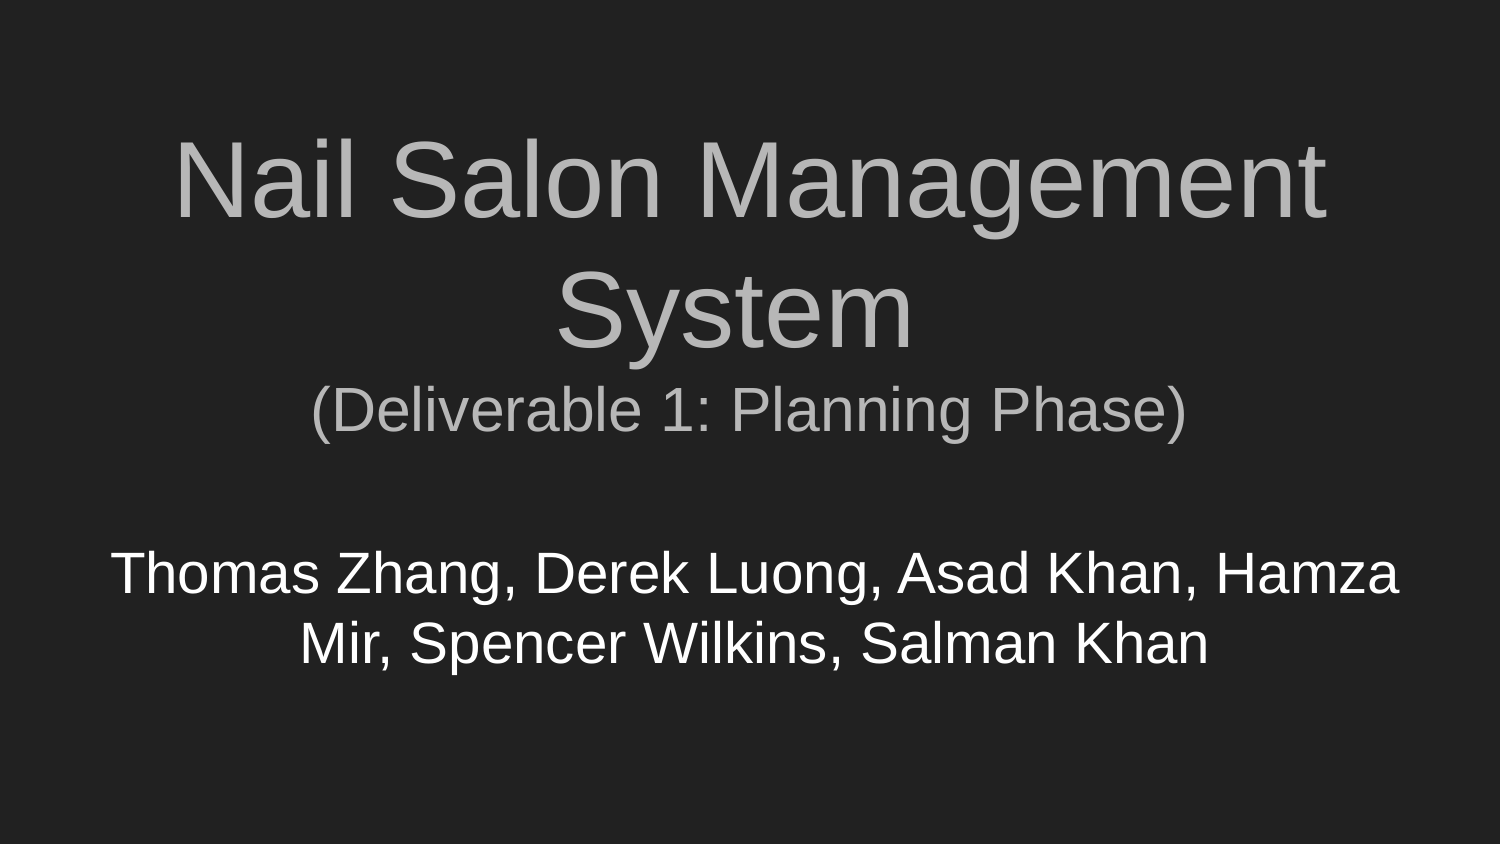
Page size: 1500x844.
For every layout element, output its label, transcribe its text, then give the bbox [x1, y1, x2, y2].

subtitle Thomas Zhang, Derek Luong, Asad Khan, Hamza Mir, Spencer Wilkins, Salman Khan [56, 520, 1455, 706]
title Nail Salon Management System (Deliverable 1: Planning Phase) [51, 122, 1449, 459]
